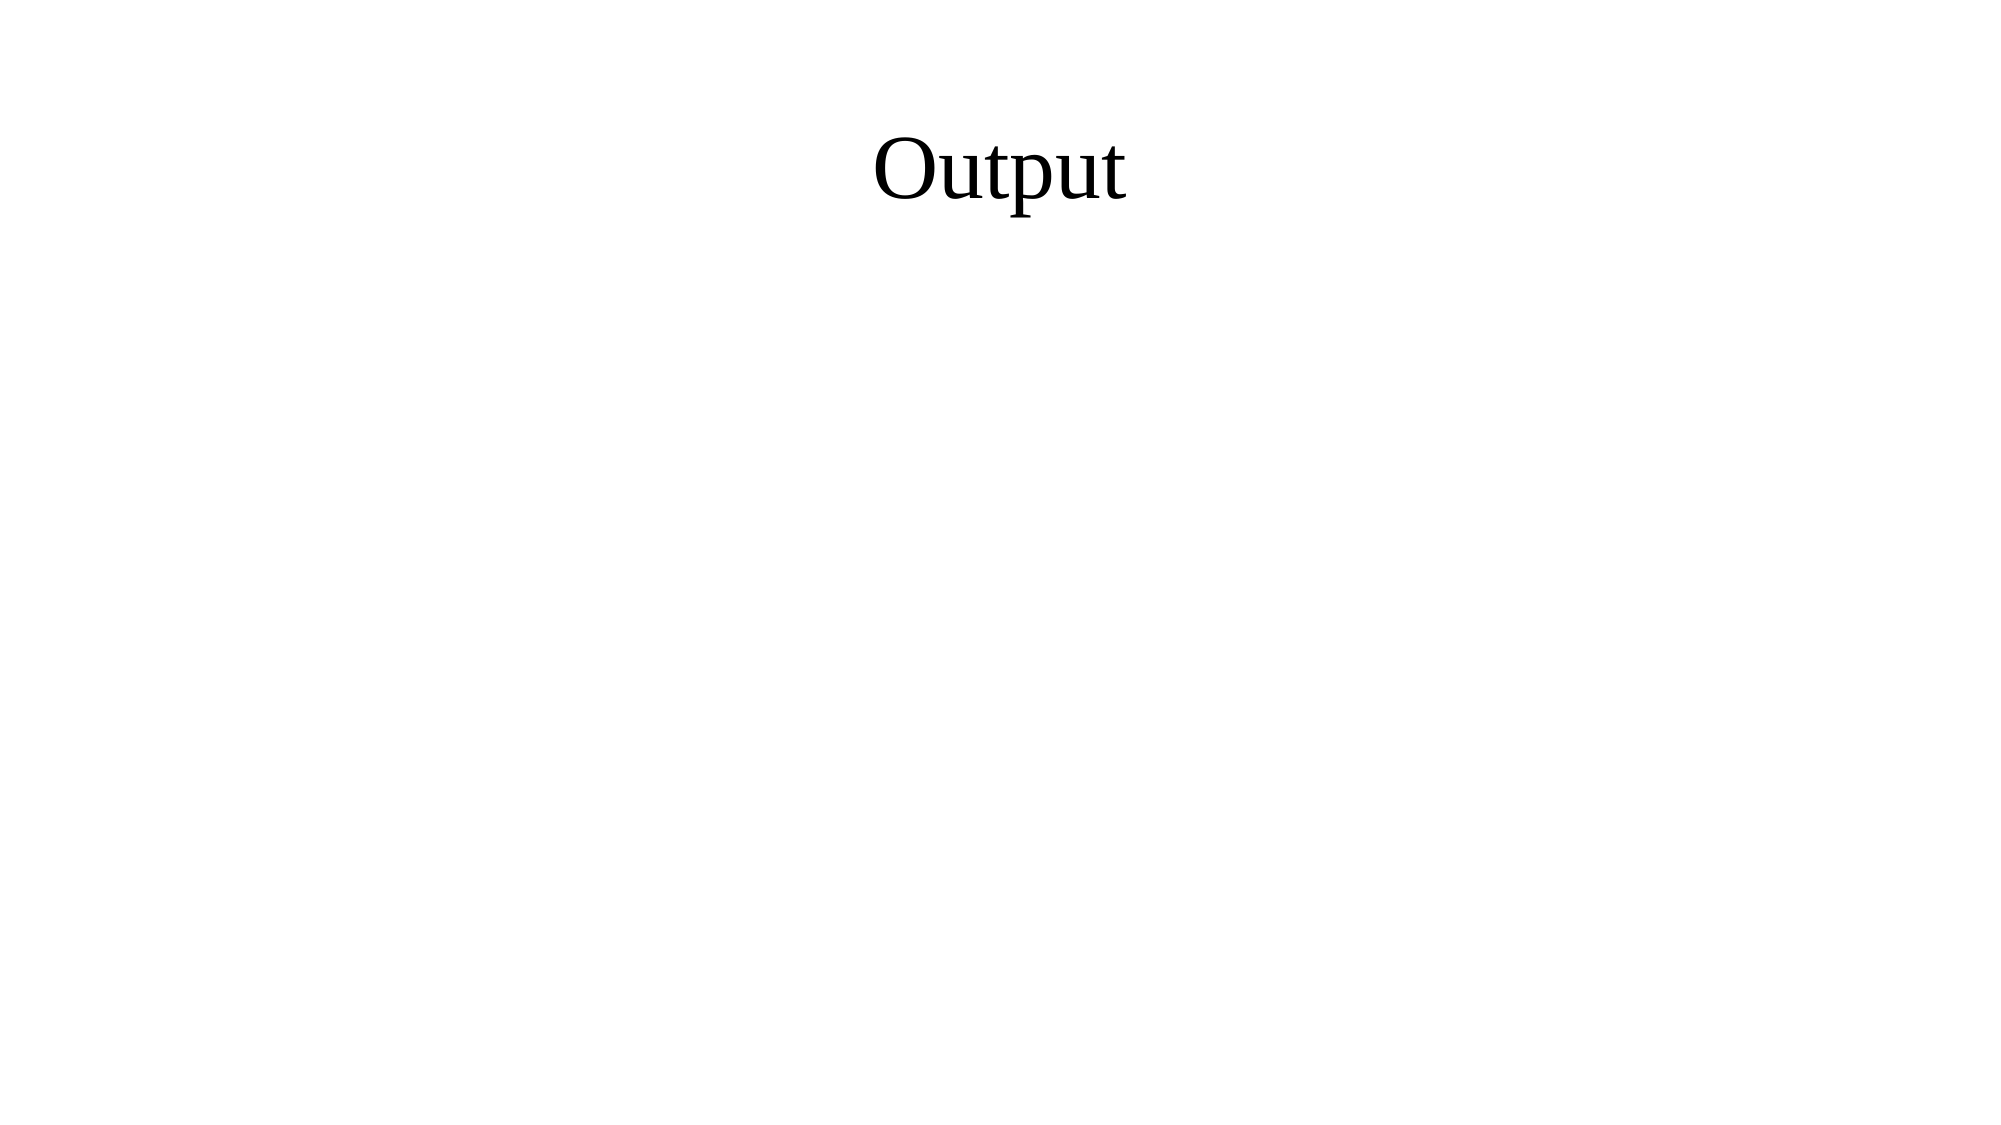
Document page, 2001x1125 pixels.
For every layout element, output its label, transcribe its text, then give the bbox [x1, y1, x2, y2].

title Output [137, 59, 1863, 278]
